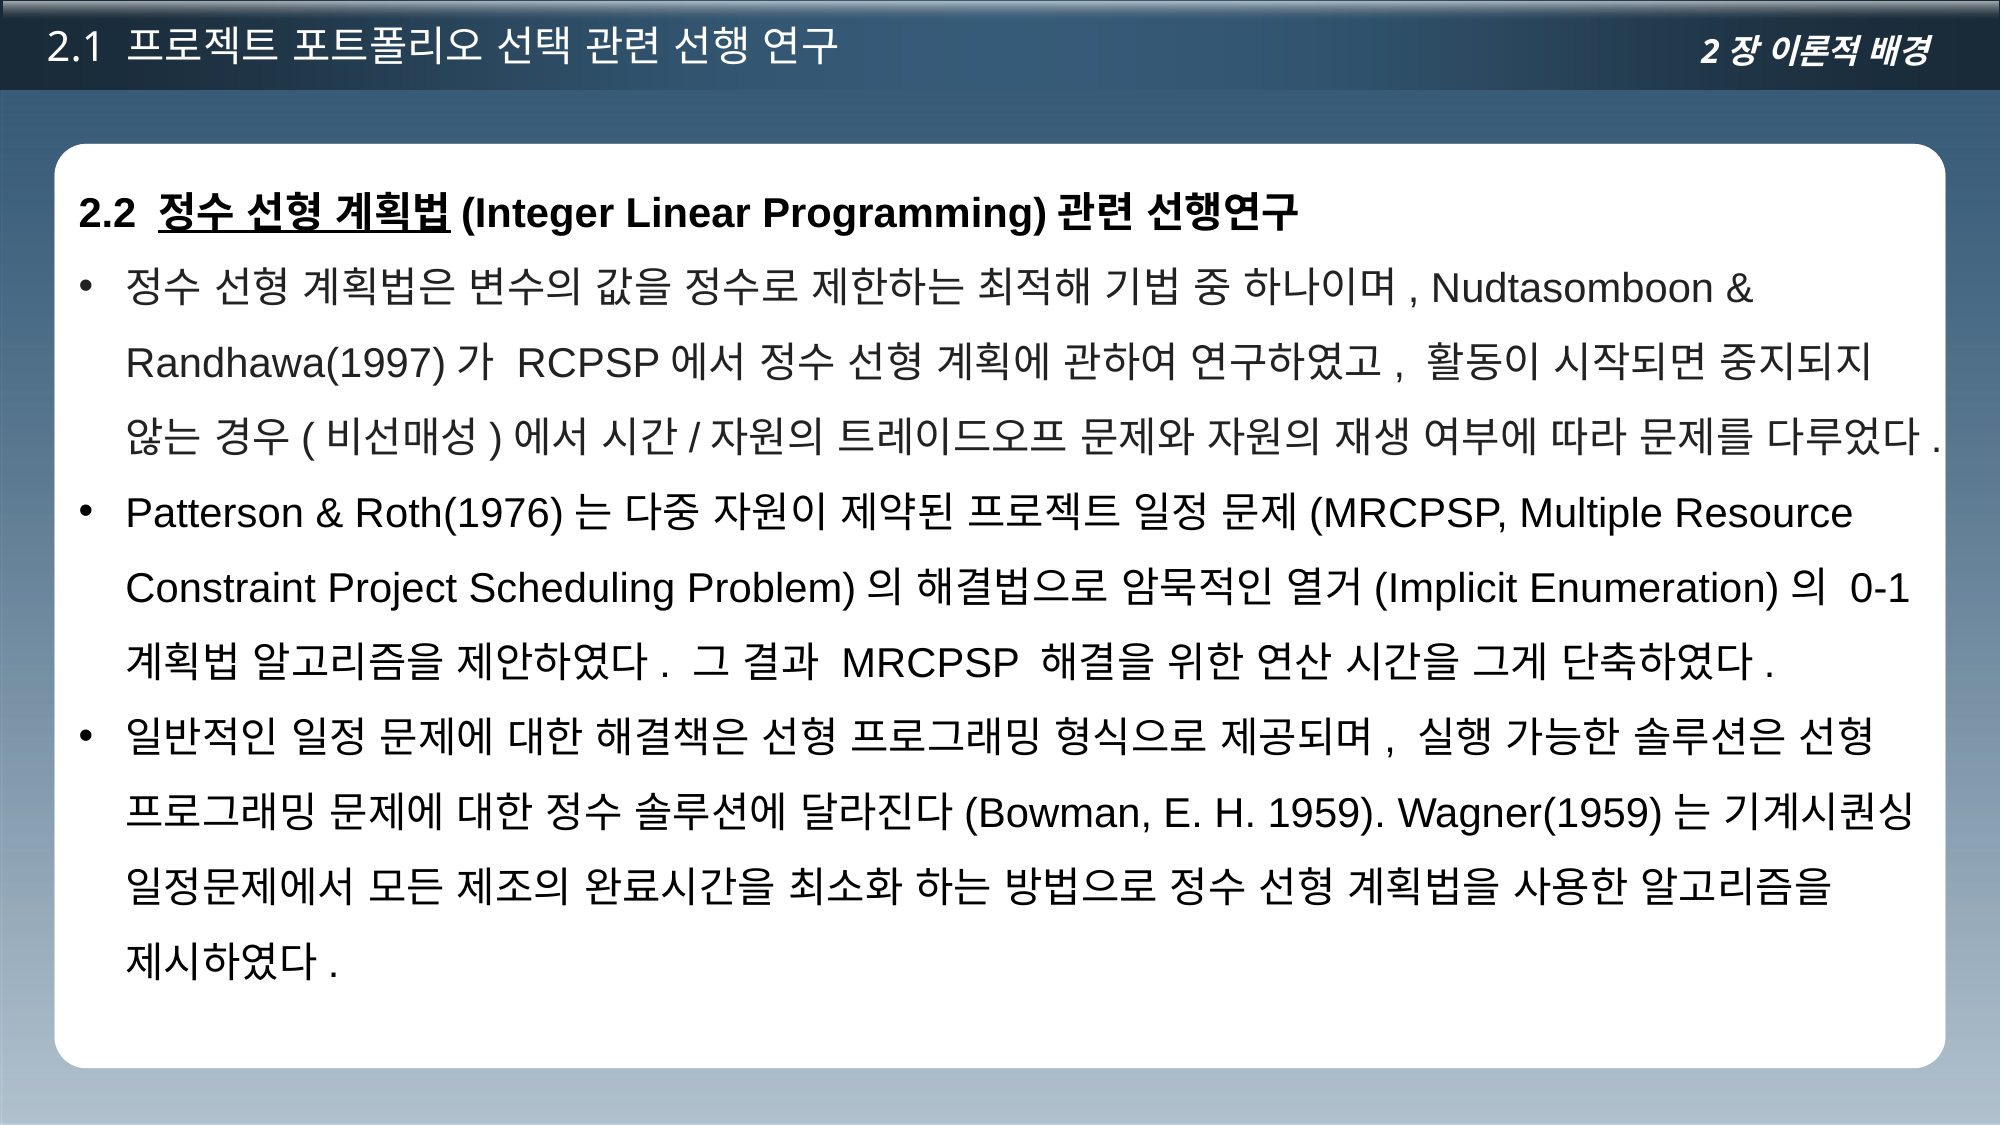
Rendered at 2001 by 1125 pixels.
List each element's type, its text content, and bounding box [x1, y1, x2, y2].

text_box 2장 이론적 배경 [1377, 23, 1944, 78]
text_box 2.2 정수 선형 계획법(Integer Linear Programming)관련 선행연구 정수 선형 계획법은 변수의 값을 정수로 제한하는 최적해 기법 중 하나이며, Nudtasomboon & Randhawa(1997)가 RCPSP에서 정수 선형 계획에 관하여 연구하였고, 활동이 시작되면 중지되지 않는 경우(비선매성)에서 시간/자원의 트레이드오프 문제와 자원의 재생 여부에 따라 문제를 다루었다. Patterson & Roth(1976)는 다중 자원이 제약된 프로젝트 일정 문제(MRCPSP, Multiple Resource Constraint Project Scheduling Problem)의 해결법으로 암묵적인 열거(Implicit Enumeration)의 0-1계획법 알고리즘을 제안하였다. 그 결과 MRCPSP 해결을 위한 연산 시간을 그게 단축하였다. 일반적인 일정 문제에 대한 해결책은 선형 프로그래밍 형식으로 제공되며, 실행 가능한 솔루션은 선형 프로그래밍 문제에 대한 정수 솔루션에 달라진다(Bowman, E. H. 1959). Wagner(1959)는 기계시퀀싱 일정문제에서 모든 제조의 완료시간을 최소화 하는 방법으로 정수 선형 계획법을 사용한 알고리즘을 제시하였다. [53, 142, 1947, 1070]
text_box 2.1 프로젝트 포트폴리오 선택 관련 선행 연구 [31, 11, 855, 77]
picture [0, 0, 2000, 1125]
